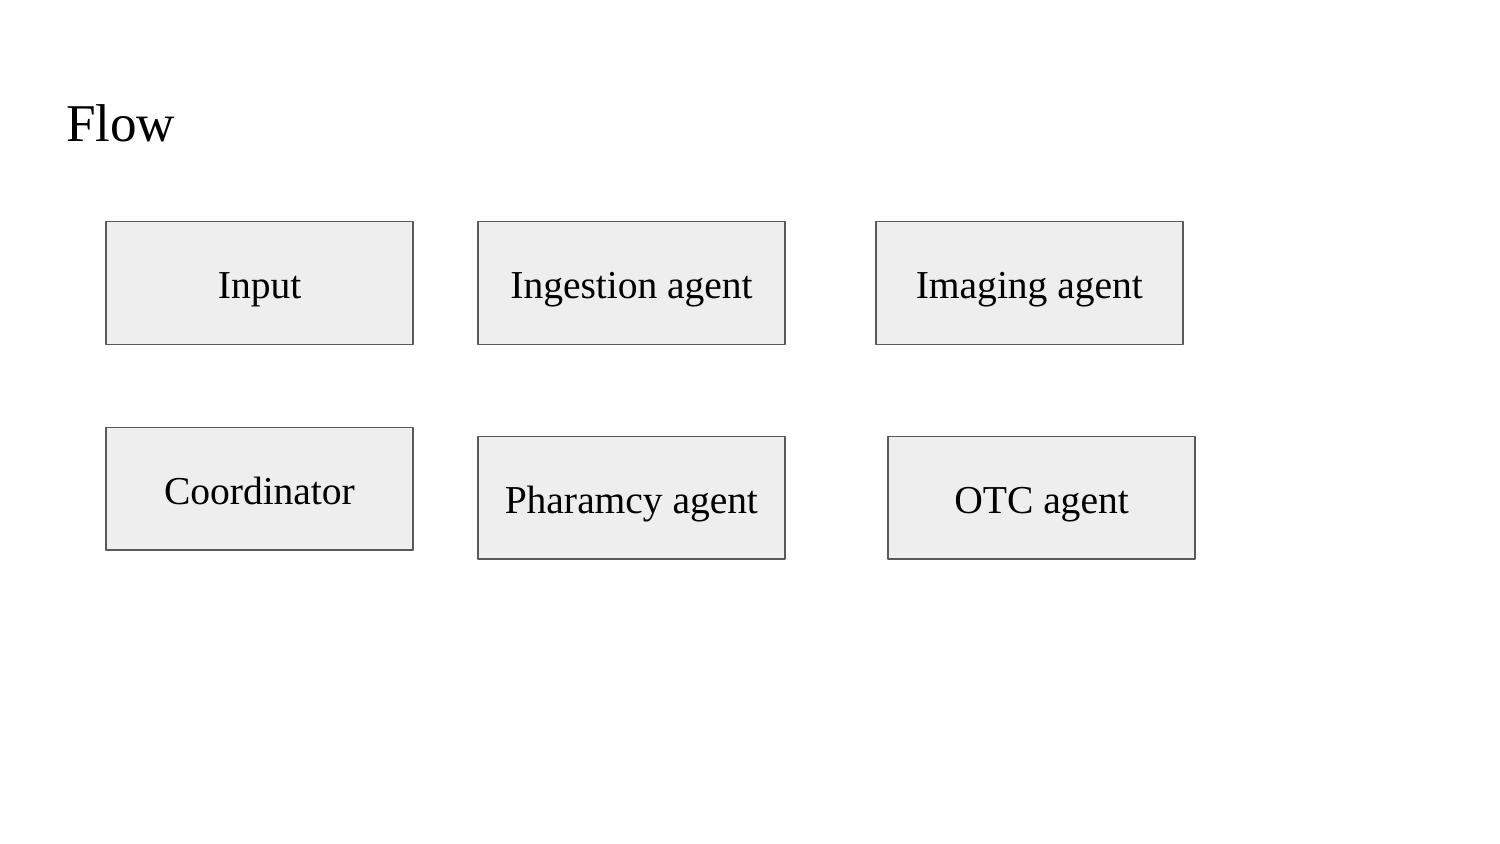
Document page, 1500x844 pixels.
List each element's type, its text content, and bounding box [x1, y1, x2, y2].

text_box Ingestion agent [478, 221, 786, 345]
title Flow [51, 72, 1449, 167]
text_box OTC agent [888, 436, 1195, 560]
text_box Input [106, 221, 414, 345]
list [51, 189, 1449, 750]
text_box Pharamcy agent [478, 436, 786, 560]
text_box Imaging agent [876, 221, 1183, 345]
text_box Coordinator [106, 427, 414, 551]
